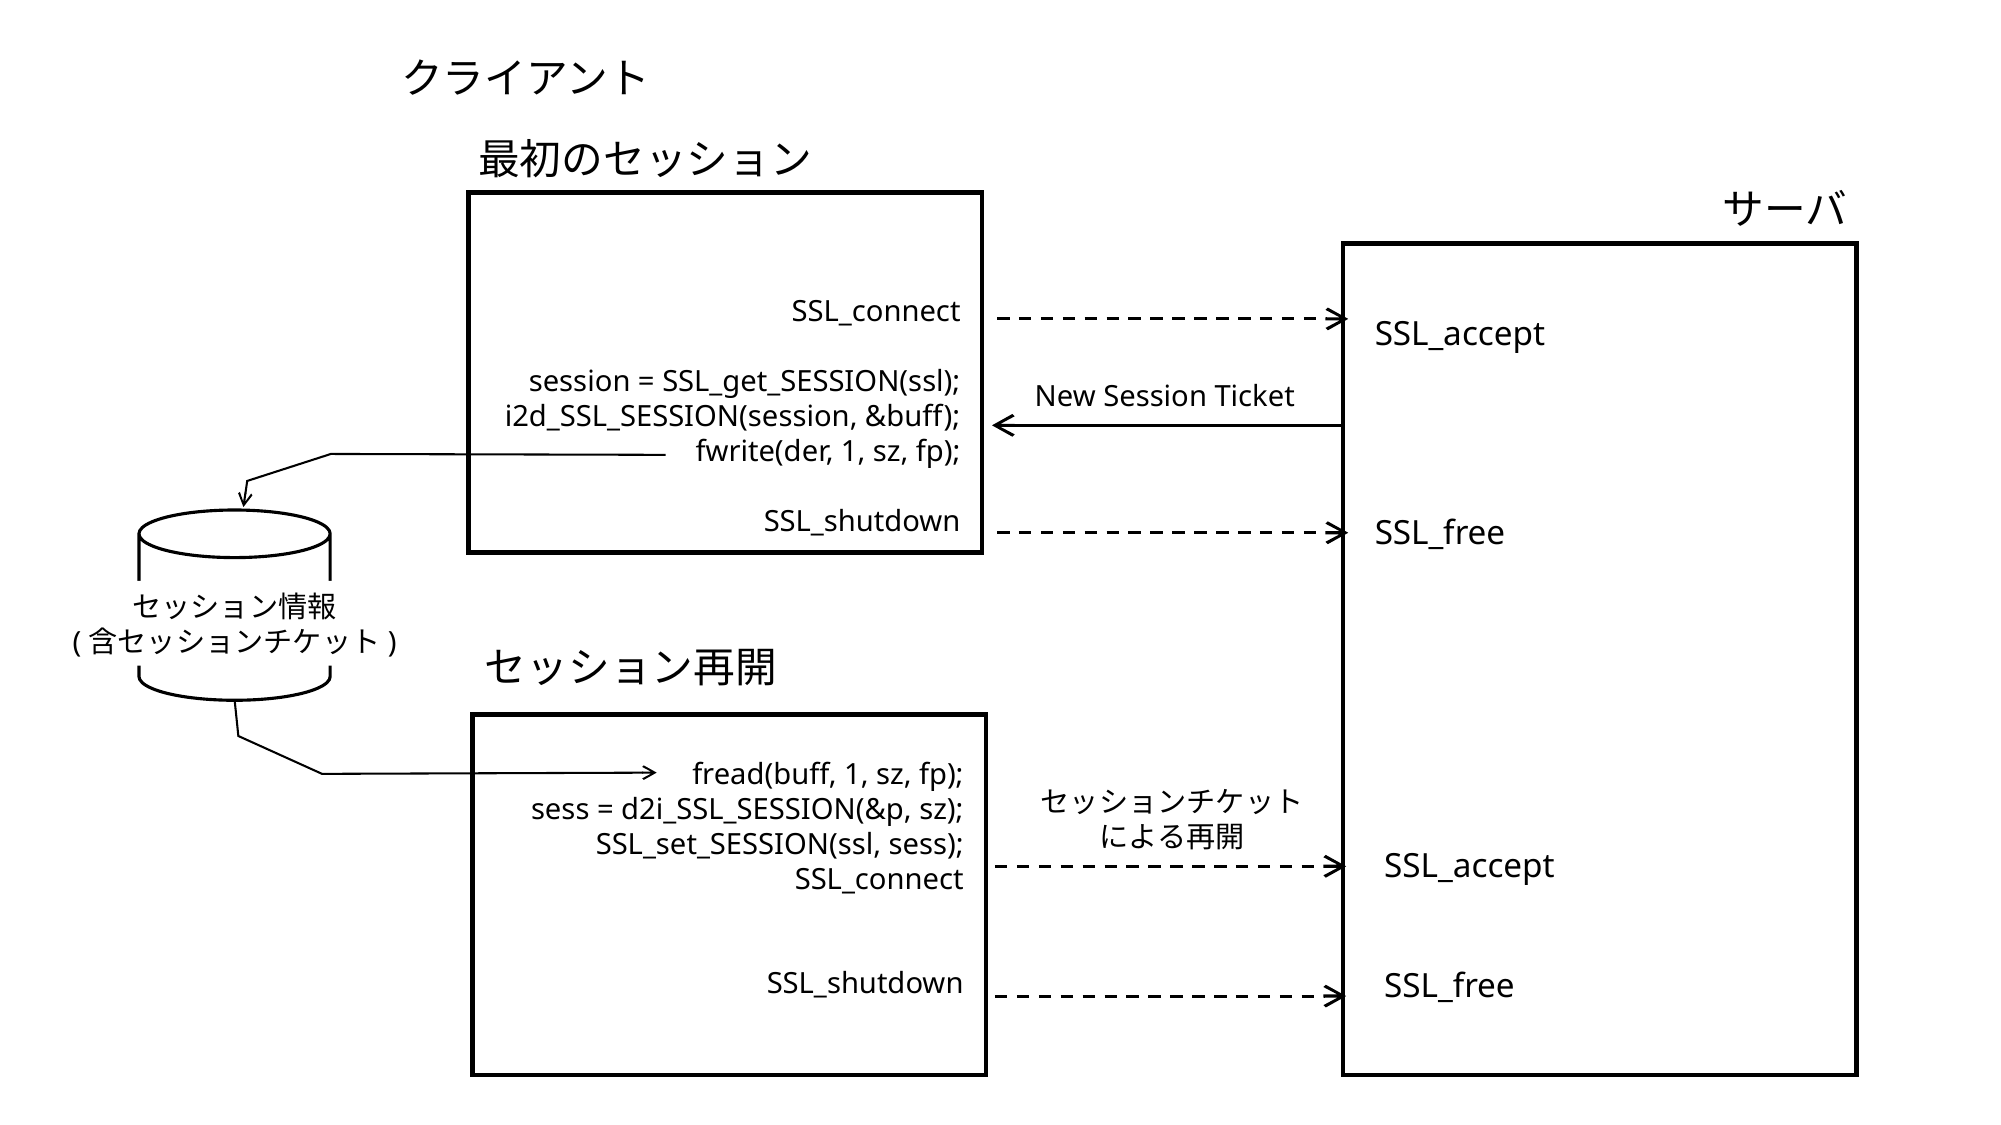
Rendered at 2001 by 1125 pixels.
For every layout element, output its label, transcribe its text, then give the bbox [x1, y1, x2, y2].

text_box [238, 452, 666, 508]
text_box [468, 191, 983, 553]
text_box セッション情報 (含セッションチケット) [57, 580, 412, 666]
text_box SSL_accept SSL_free [1369, 717, 1570, 1012]
text_box 最初のセッション [463, 125, 828, 191]
text_box [472, 714, 987, 1076]
text_box [137, 508, 332, 580]
text_box セッションチケット による再開 [1025, 775, 1319, 861]
text_box [137, 666, 332, 702]
text_box New Session Ticket [1019, 370, 1310, 421]
text_box fread(buff, 1, sz, fp); sess = d2i_SSL_SESSION(&p, sz); SSL_set_SESSION(ssl, sess); SSL_connect SSL_shutdown [291, 712, 979, 1008]
text_box [1342, 242, 1858, 1076]
text_box セッション再開 [469, 633, 792, 699]
text_box [233, 699, 657, 780]
text_box クライアント [386, 44, 665, 110]
text_box サーバ [1707, 175, 1863, 241]
text_box SSL_accept SSL_free [1359, 264, 1561, 559]
text_box SSL_connect session = SSL_get_SESSION(ssl); i2d_SSL_SESSION(session, &buff); fwrite(der, 1, sz, fp); SSL_shutdown [427, 250, 976, 545]
